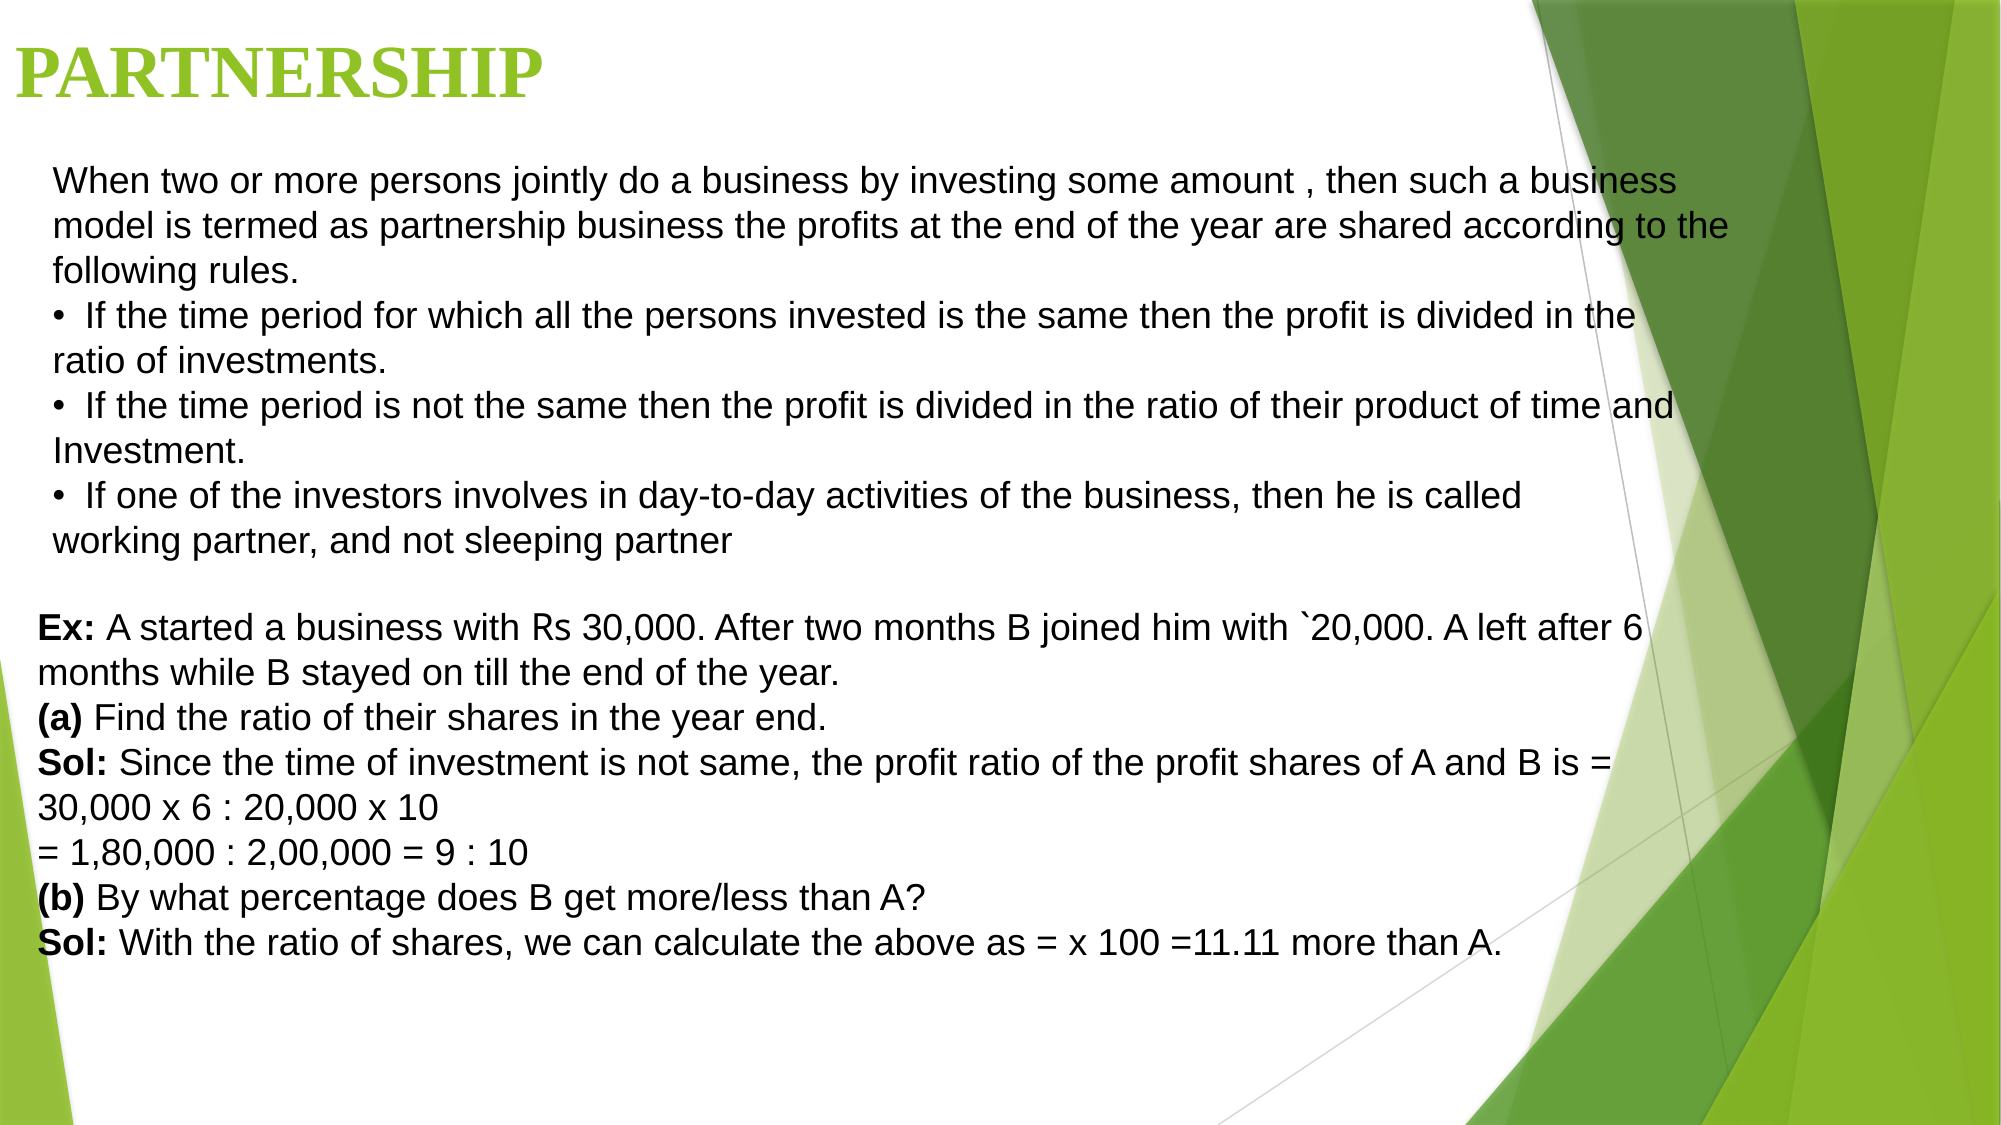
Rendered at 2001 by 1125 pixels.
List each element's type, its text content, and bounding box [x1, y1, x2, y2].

text_box When two or more persons jointly do a business by investing some amount , then such a business model is termed as partnership business the profits at the end of the year are shared according to the following rules. • If the time period for which all the persons invested is the same then the profit is divided in the ratio of investments. • If the time period is not the same then the profit is divided in the ratio of their product of time and Investment. • If one of the investors involves in day-to-day activities of the business, then he is called working partner, and not sleeping partner [38, 148, 1752, 569]
title PARTNERSHIP [0, 15, 1411, 138]
